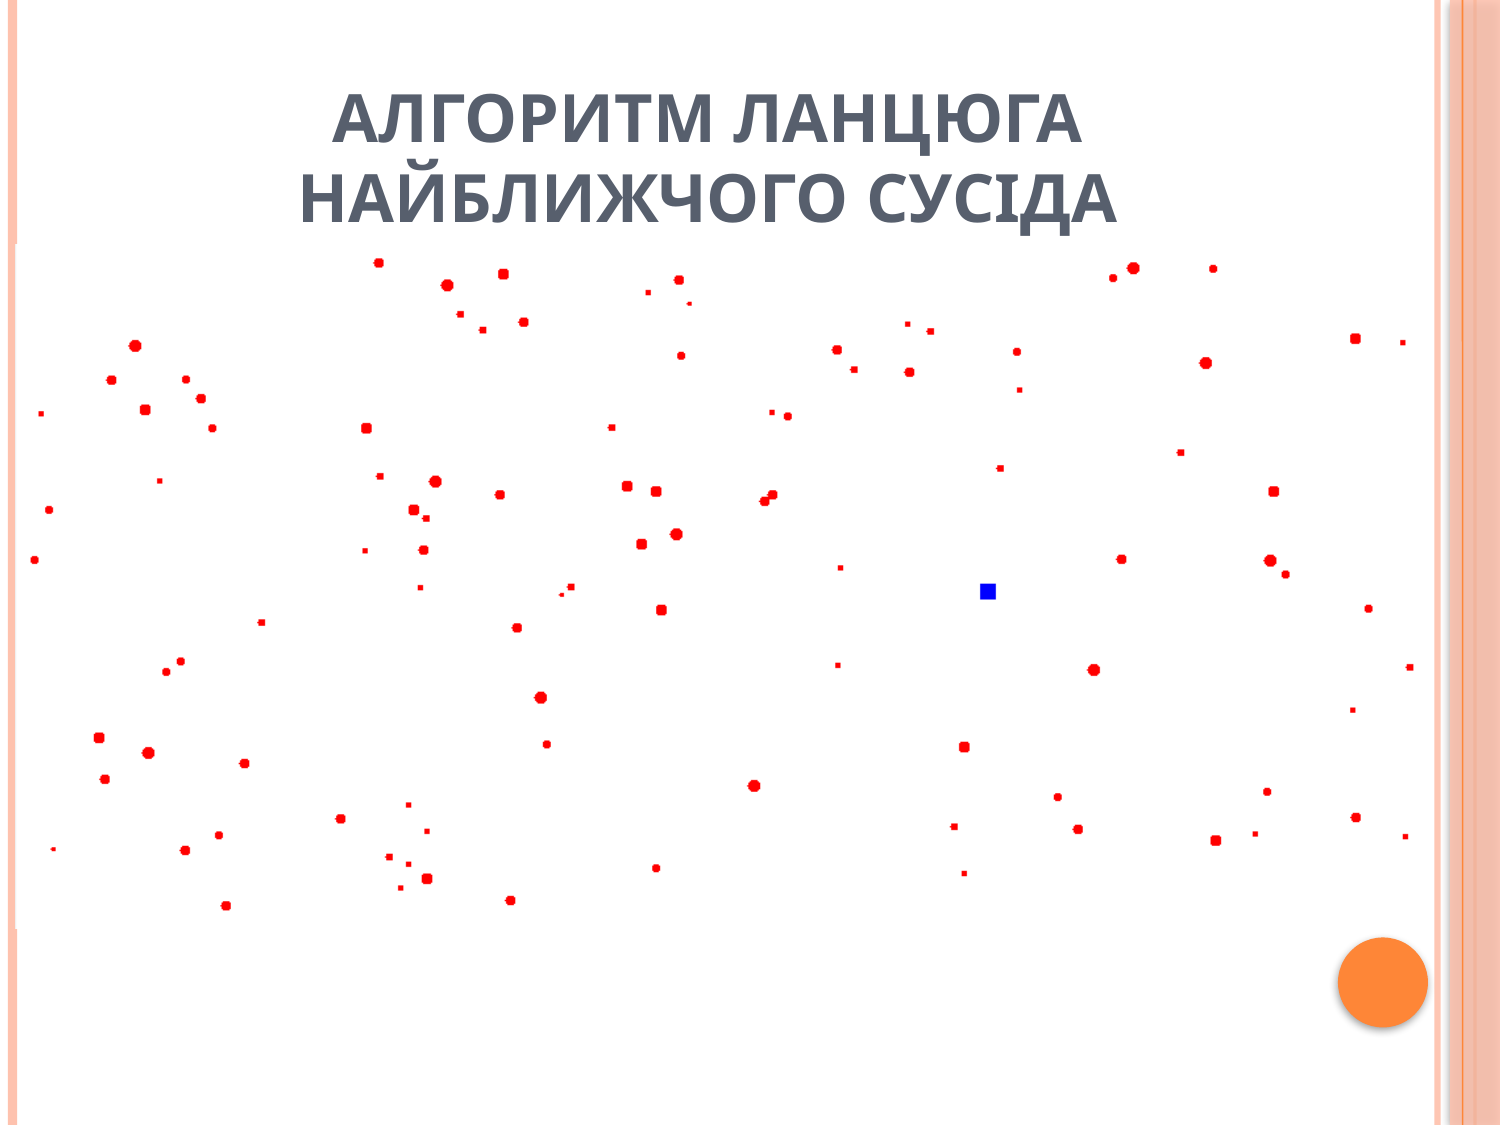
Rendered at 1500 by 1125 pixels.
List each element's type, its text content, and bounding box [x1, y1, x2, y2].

picture [15, 244, 1428, 930]
title алгоритм ланцюга найближчого сусіда [75, 19, 1341, 241]
